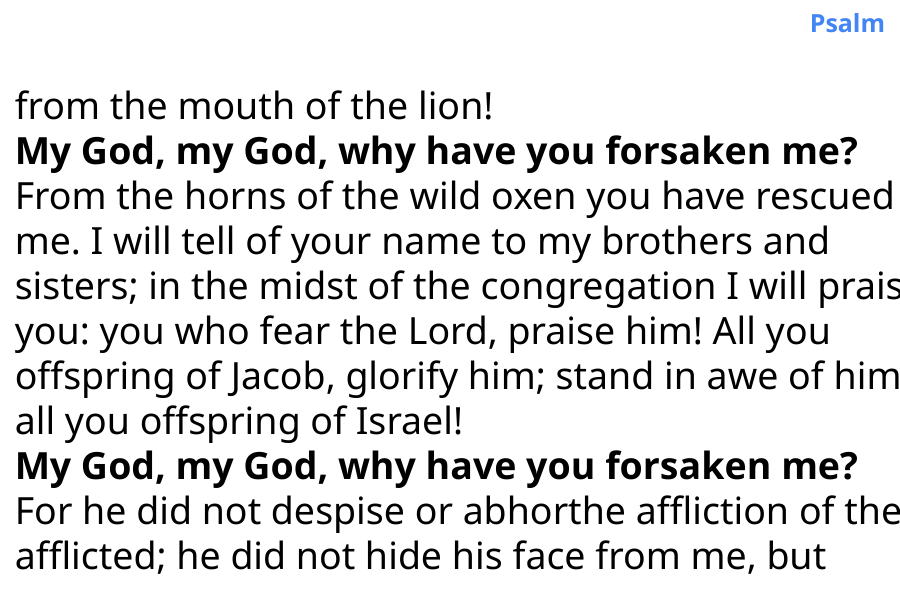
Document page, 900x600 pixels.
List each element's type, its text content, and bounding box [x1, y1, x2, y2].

text_box from the mouth of the lion! My God, my God, why have you forsaken me? From the horns of the wild oxen you have rescued me. I will tell of your name to my brothers and sisters; in the midst of the congregation I will praise you: you who fear the Lord, praise him! All you offspring of Jacob, glorify him; stand in awe of him, all you offspring of Israel! My God, my God, why have you forsaken me? For he did not despise or abhorthe affliction of the afflicted; he did not hide his face from me, but [0, 74, 900, 600]
